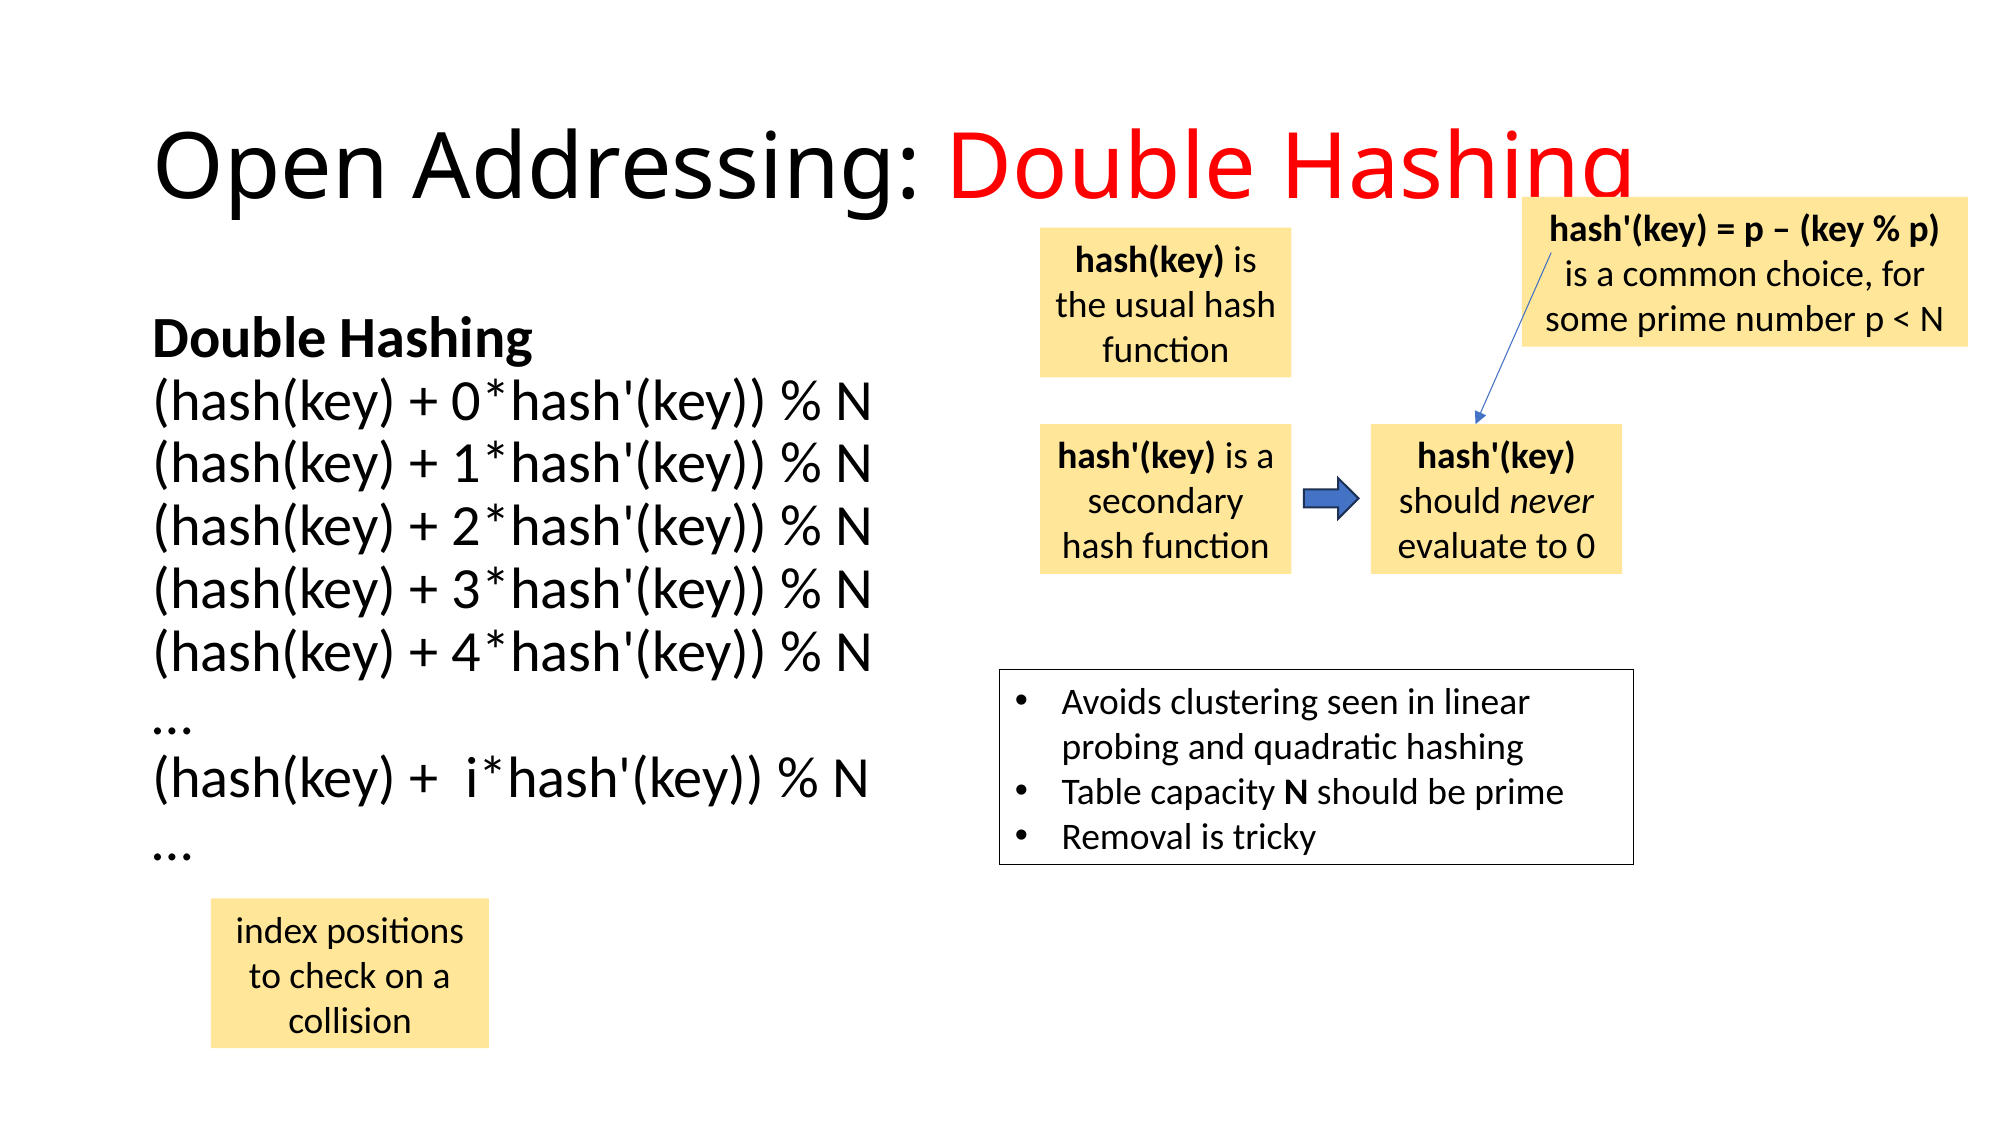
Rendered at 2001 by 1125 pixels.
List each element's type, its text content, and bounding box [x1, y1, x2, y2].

text_box hash'(key) is a secondary hash function [1040, 424, 1292, 574]
text_box Avoids clustering seen in linear probing and quadratic hashing Table capacity N should be prime Removal is tricky [999, 669, 1634, 865]
list Double Hashing (hash(key) + 0*hash'(key)) % N (hash(key) + 1*hash'(key)) % N (hash(key) + 2*hash'(key)) % N (hash(key) + 3*hash'(key)) % N (hash(key) + 4*hash'(key)) % N … (hash(key) + i*hash'(key)) % N … [137, 299, 920, 1014]
text_box index positions to check on a collision [210, 898, 489, 1049]
title Open Addressing: Double Hashing [137, 59, 1863, 278]
text_box [1302, 475, 1360, 522]
text_box hash'(key) = p – (key % p) is a common choice, for some prime number p < N [1521, 196, 1968, 347]
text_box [1475, 252, 1552, 425]
text_box hash'(key) should never evaluate to 0 [1370, 424, 1623, 574]
text_box hash(key) is the usual hash function [1040, 227, 1292, 378]
